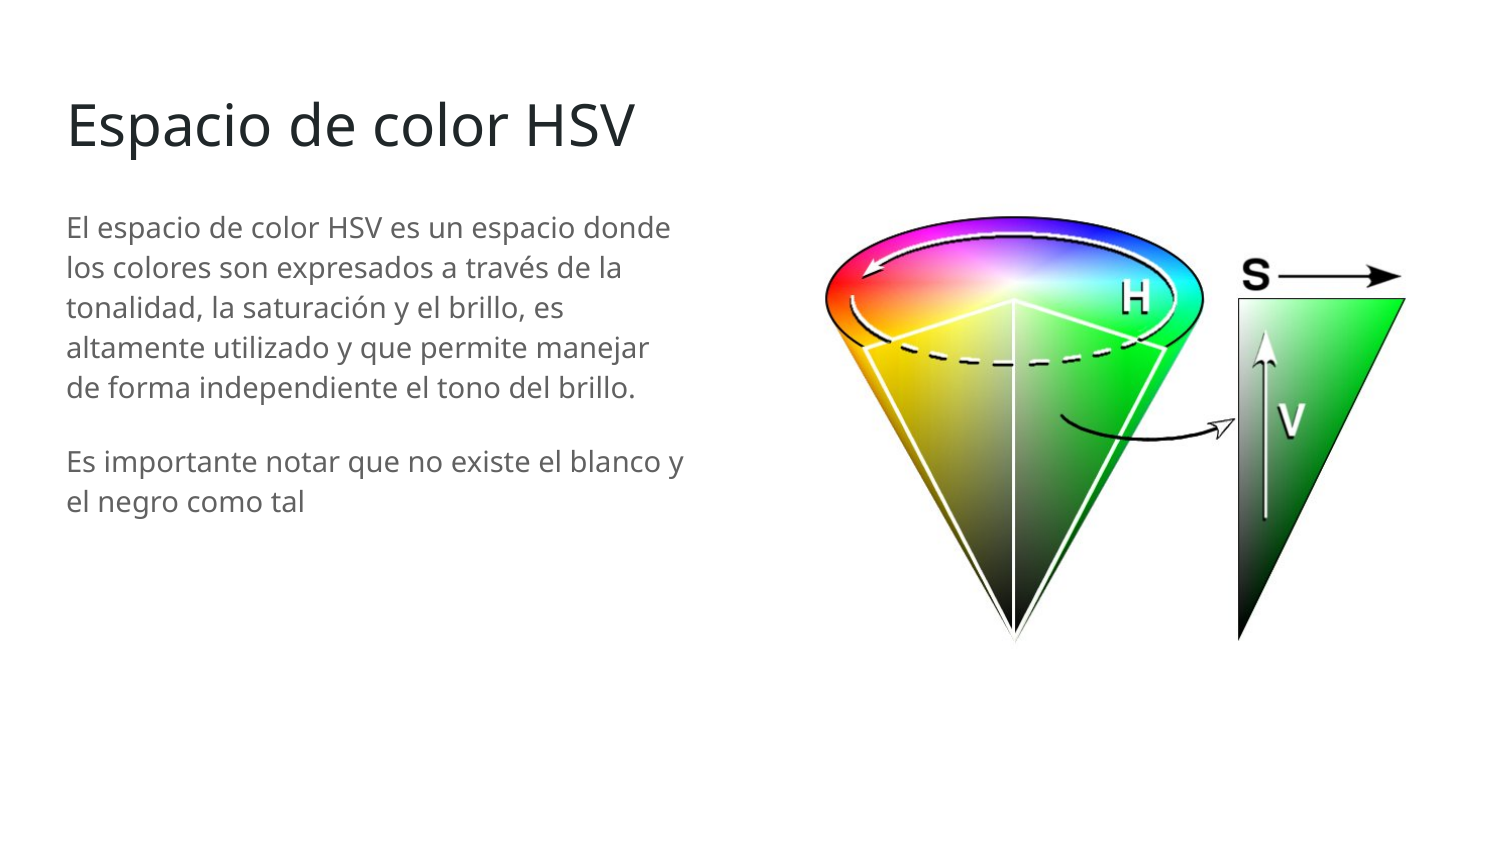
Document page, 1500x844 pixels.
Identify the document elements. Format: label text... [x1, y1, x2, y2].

list El espacio de color HSV es un espacio donde los colores son expresados a través de la tonalidad, la saturación y el brillo, es altamente utilizado y que permite manejar de forma independiente el tono del brillo. Es importante notar que no existe el blanco y el negro como tal [51, 189, 708, 750]
picture [792, 188, 1438, 673]
title Espacio de color HSV [51, 72, 1449, 167]
